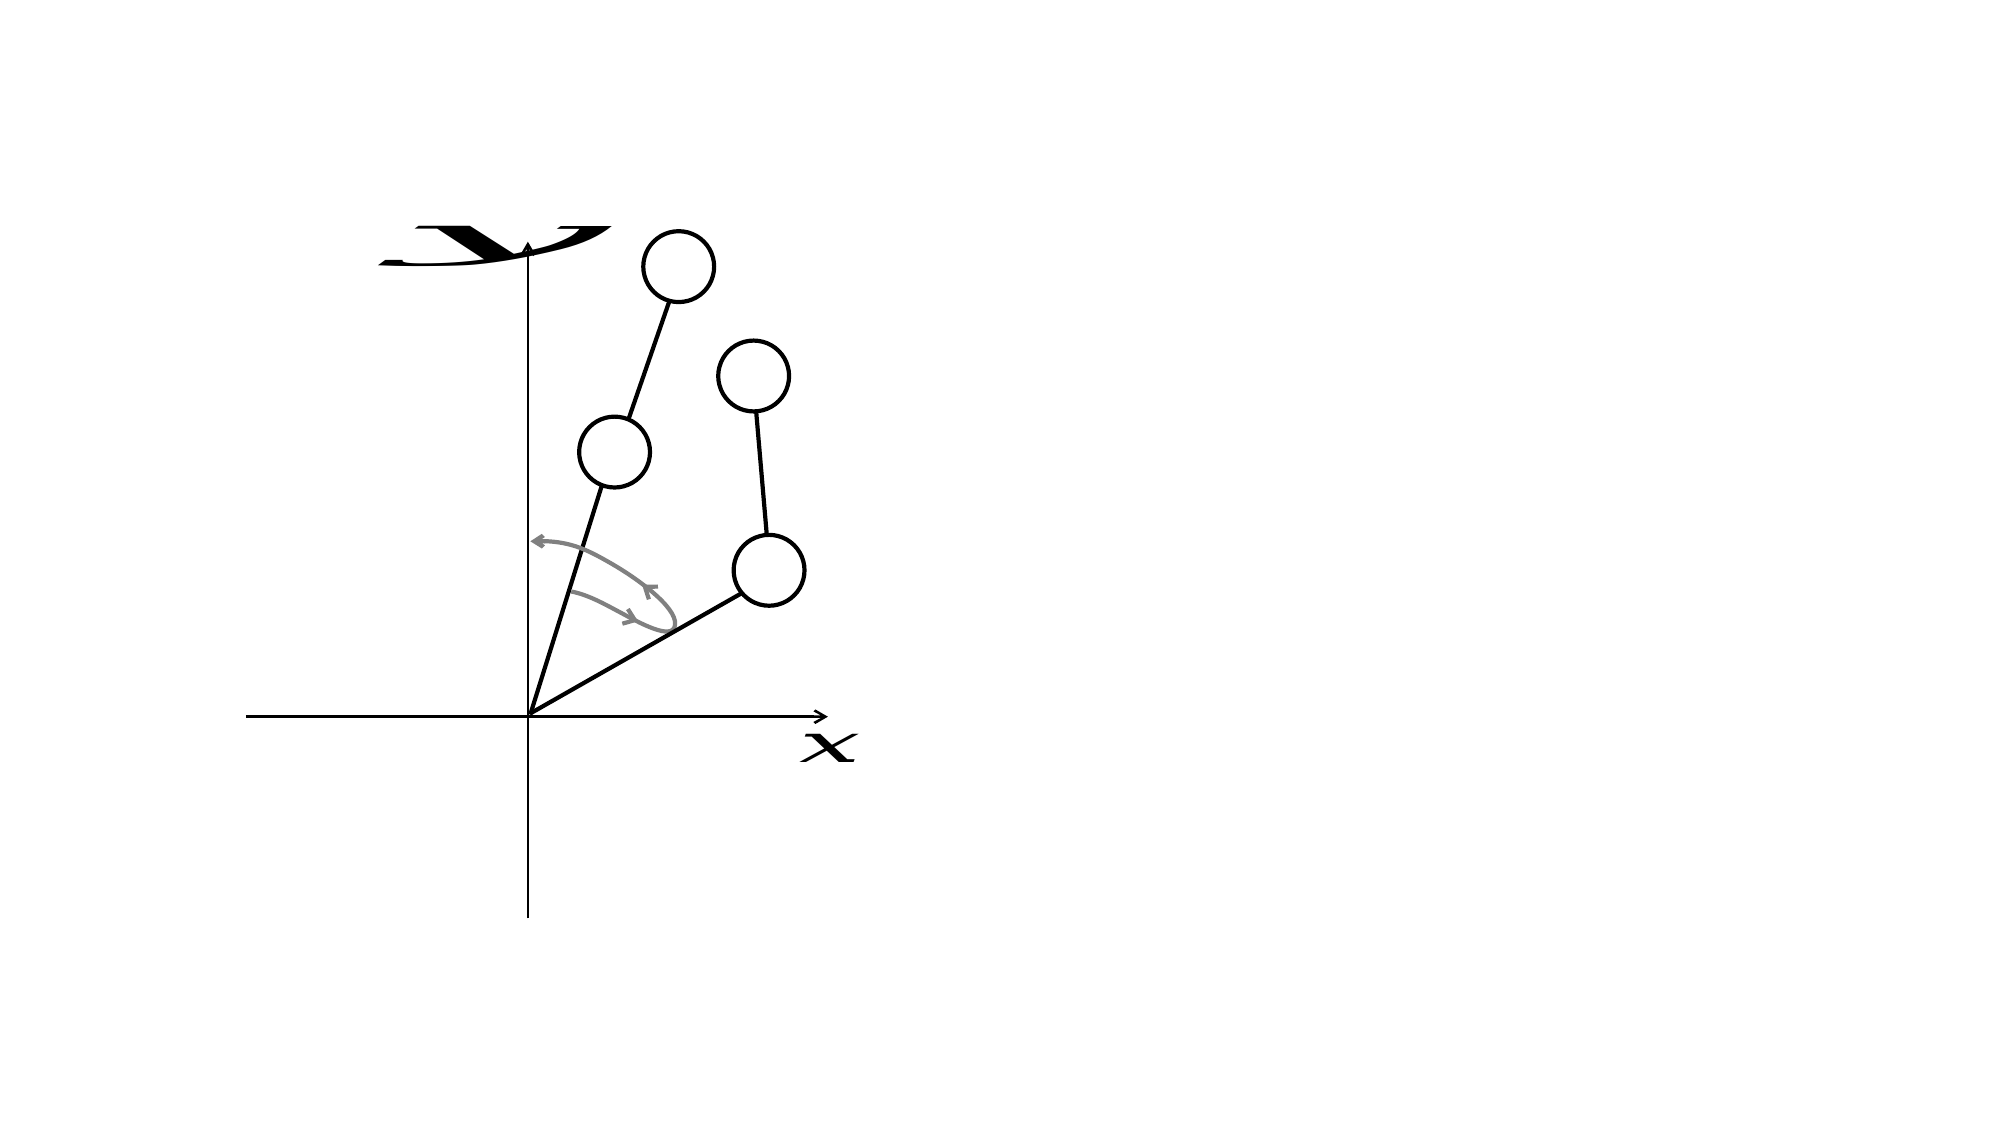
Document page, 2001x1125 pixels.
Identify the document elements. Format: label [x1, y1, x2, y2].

text_box [245, 206, 865, 919]
